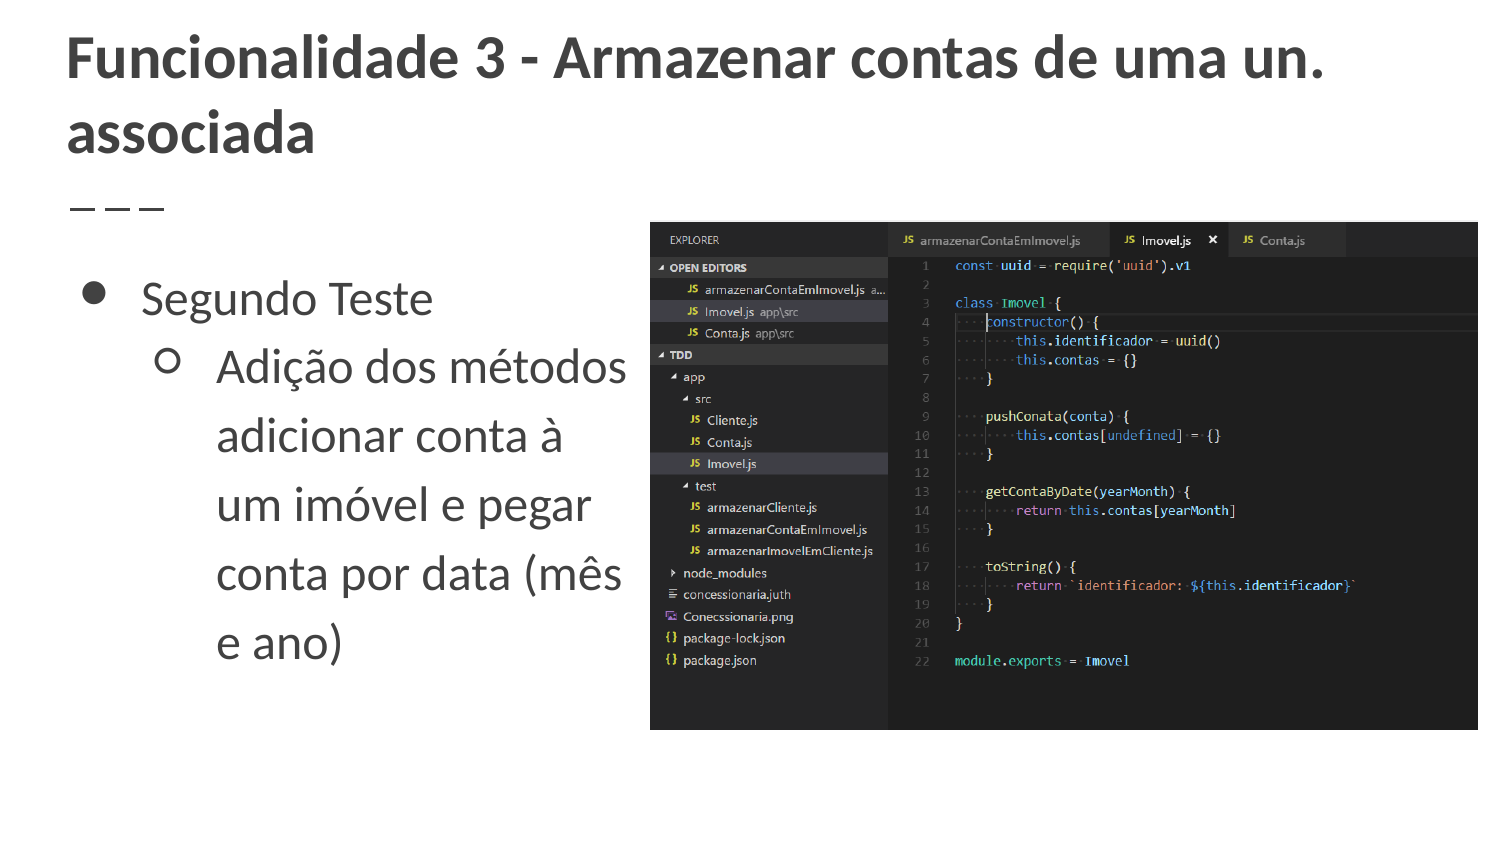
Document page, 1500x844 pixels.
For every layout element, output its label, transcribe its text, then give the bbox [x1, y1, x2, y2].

title Funcionalidade 3 - Armazenar contas de uma un. associada [51, 61, 1449, 182]
picture [650, 220, 1479, 730]
list Segundo Teste Adição dos métodos adicionar conta à um imóvel e pegar conta por data (mês e ano) [51, 240, 651, 750]
